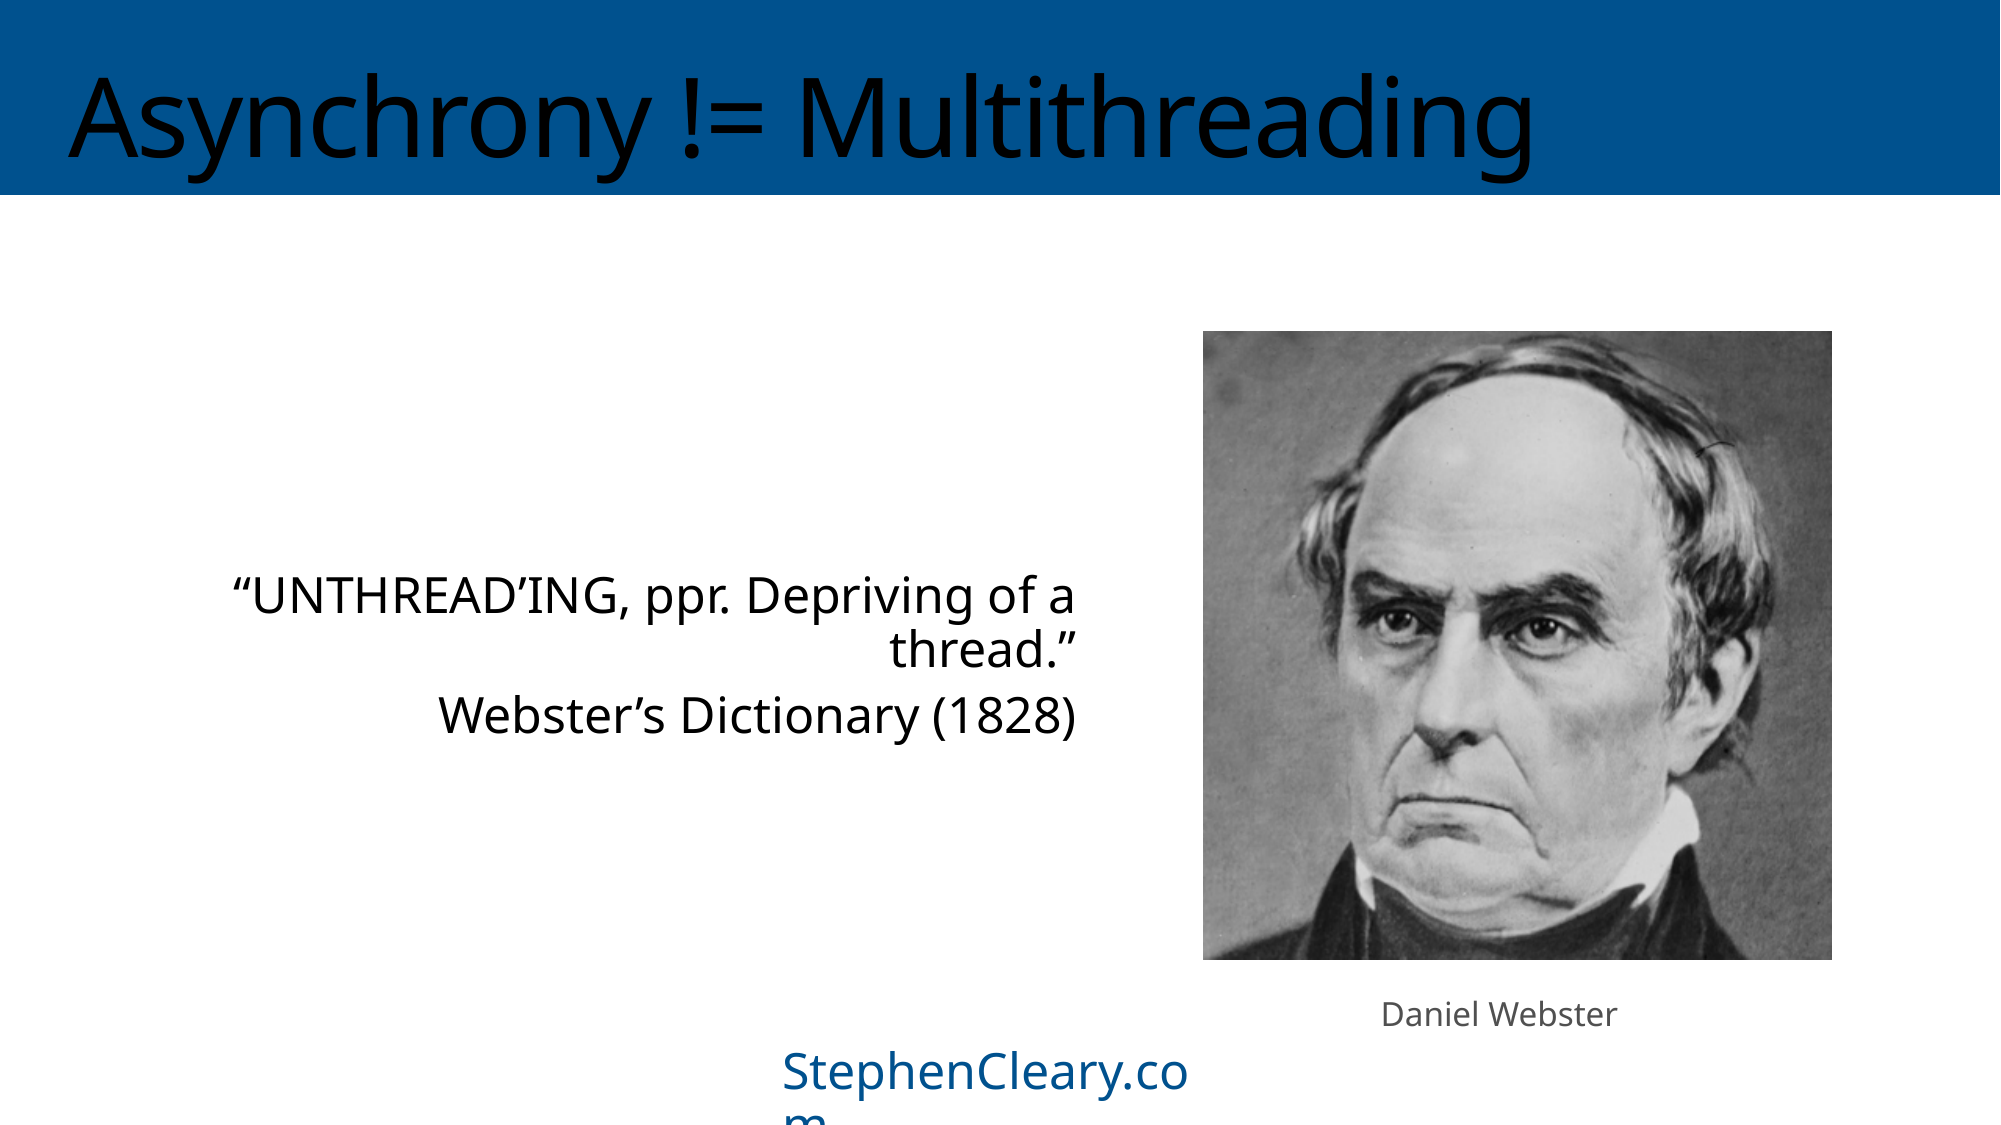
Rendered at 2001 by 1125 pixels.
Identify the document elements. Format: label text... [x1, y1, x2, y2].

picture [1203, 331, 1833, 960]
text_box “UNTHREAD’ING, ppr. Depriving of a thread.” Webster’s Dictionary (1828) [44, 546, 1107, 769]
text_box Daniel WebsterD [1203, 960, 1832, 1062]
title Asynchrony != Multithreading [44, 47, 1957, 196]
